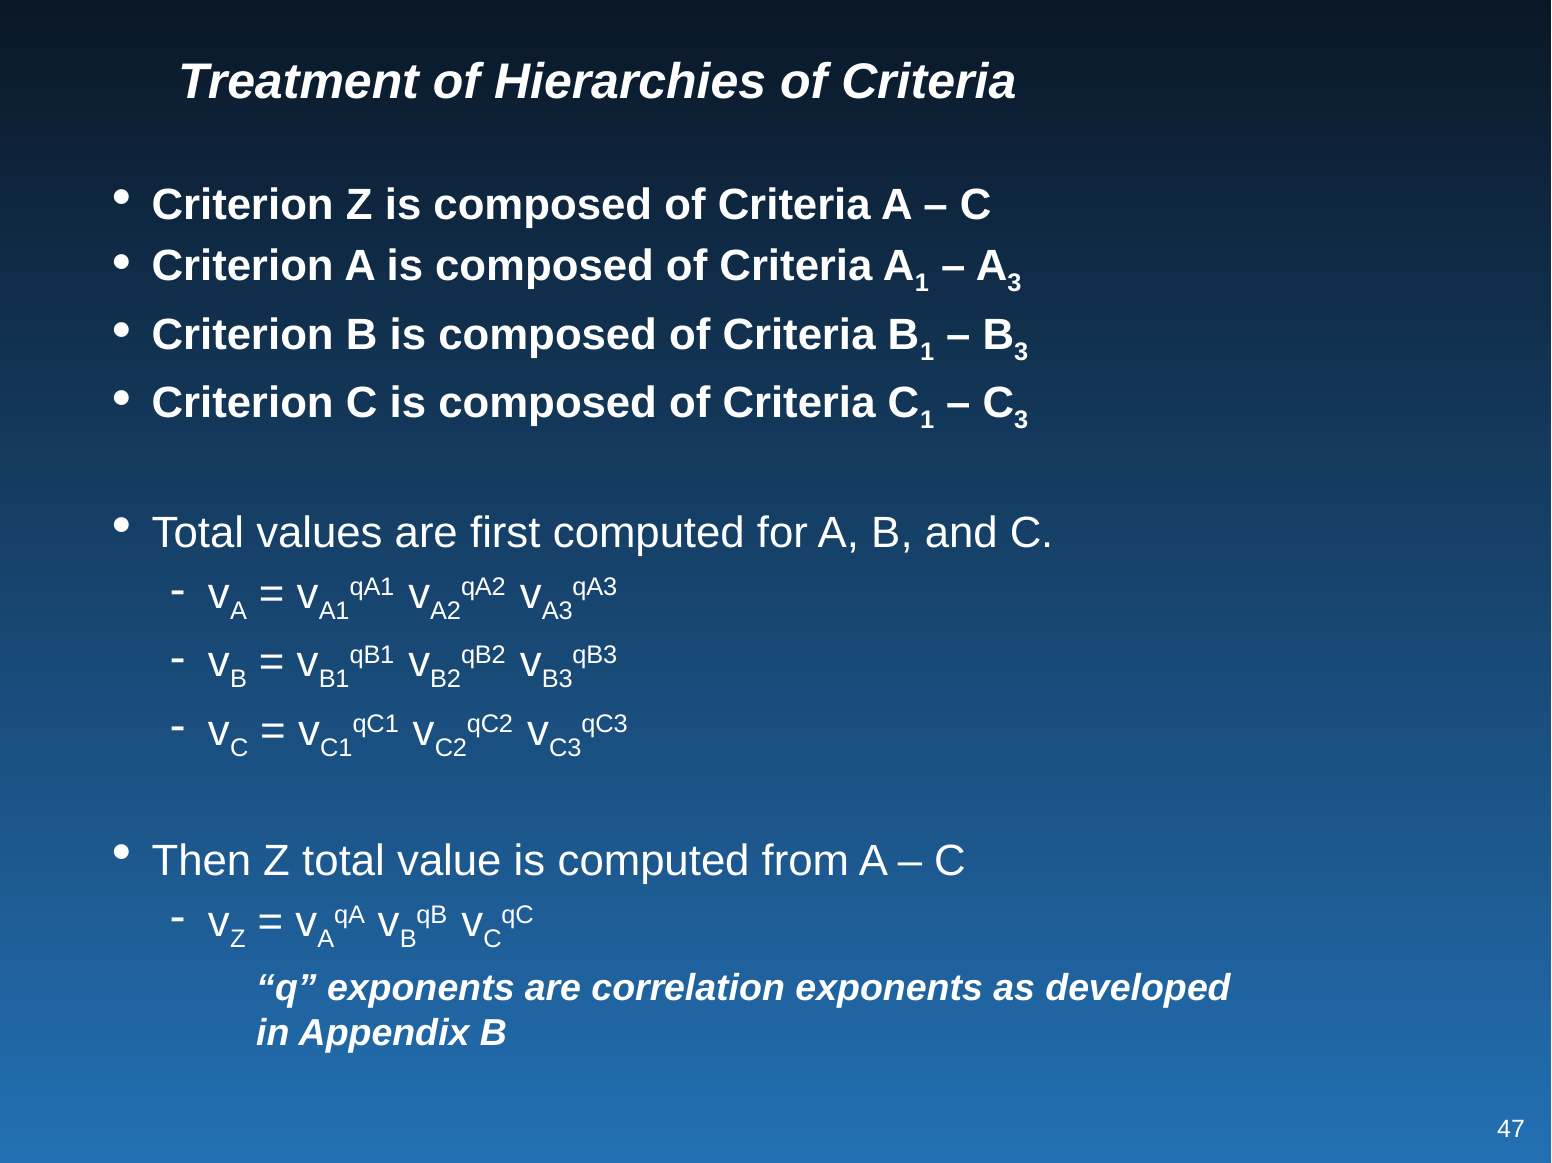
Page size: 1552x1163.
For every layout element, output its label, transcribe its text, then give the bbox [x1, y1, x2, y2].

text_box “q” exponents are correlation exponents as developed in Appendix B [241, 955, 1256, 1061]
list Criterion Z is composed of Criteria A – C Criterion A is composed of Criteria A1 – A3 Criterion B is composed of Criteria B1 – B3 Criterion C is composed of Criteria C1 – C3 Total values are first computed for A, B, and C. vA = vA1qA1 vA2qA2 vA3qA3 vB = vB1qB1 vB2qB2 vB3qB3 vC = vC1qC1 vC2qC2 vC3qC3 Then Z total value is computed from A – C vZ = vAqA vBqB vCqC [98, 167, 1440, 957]
title Treatment of Hierarchies of Criteria [162, 0, 1413, 163]
